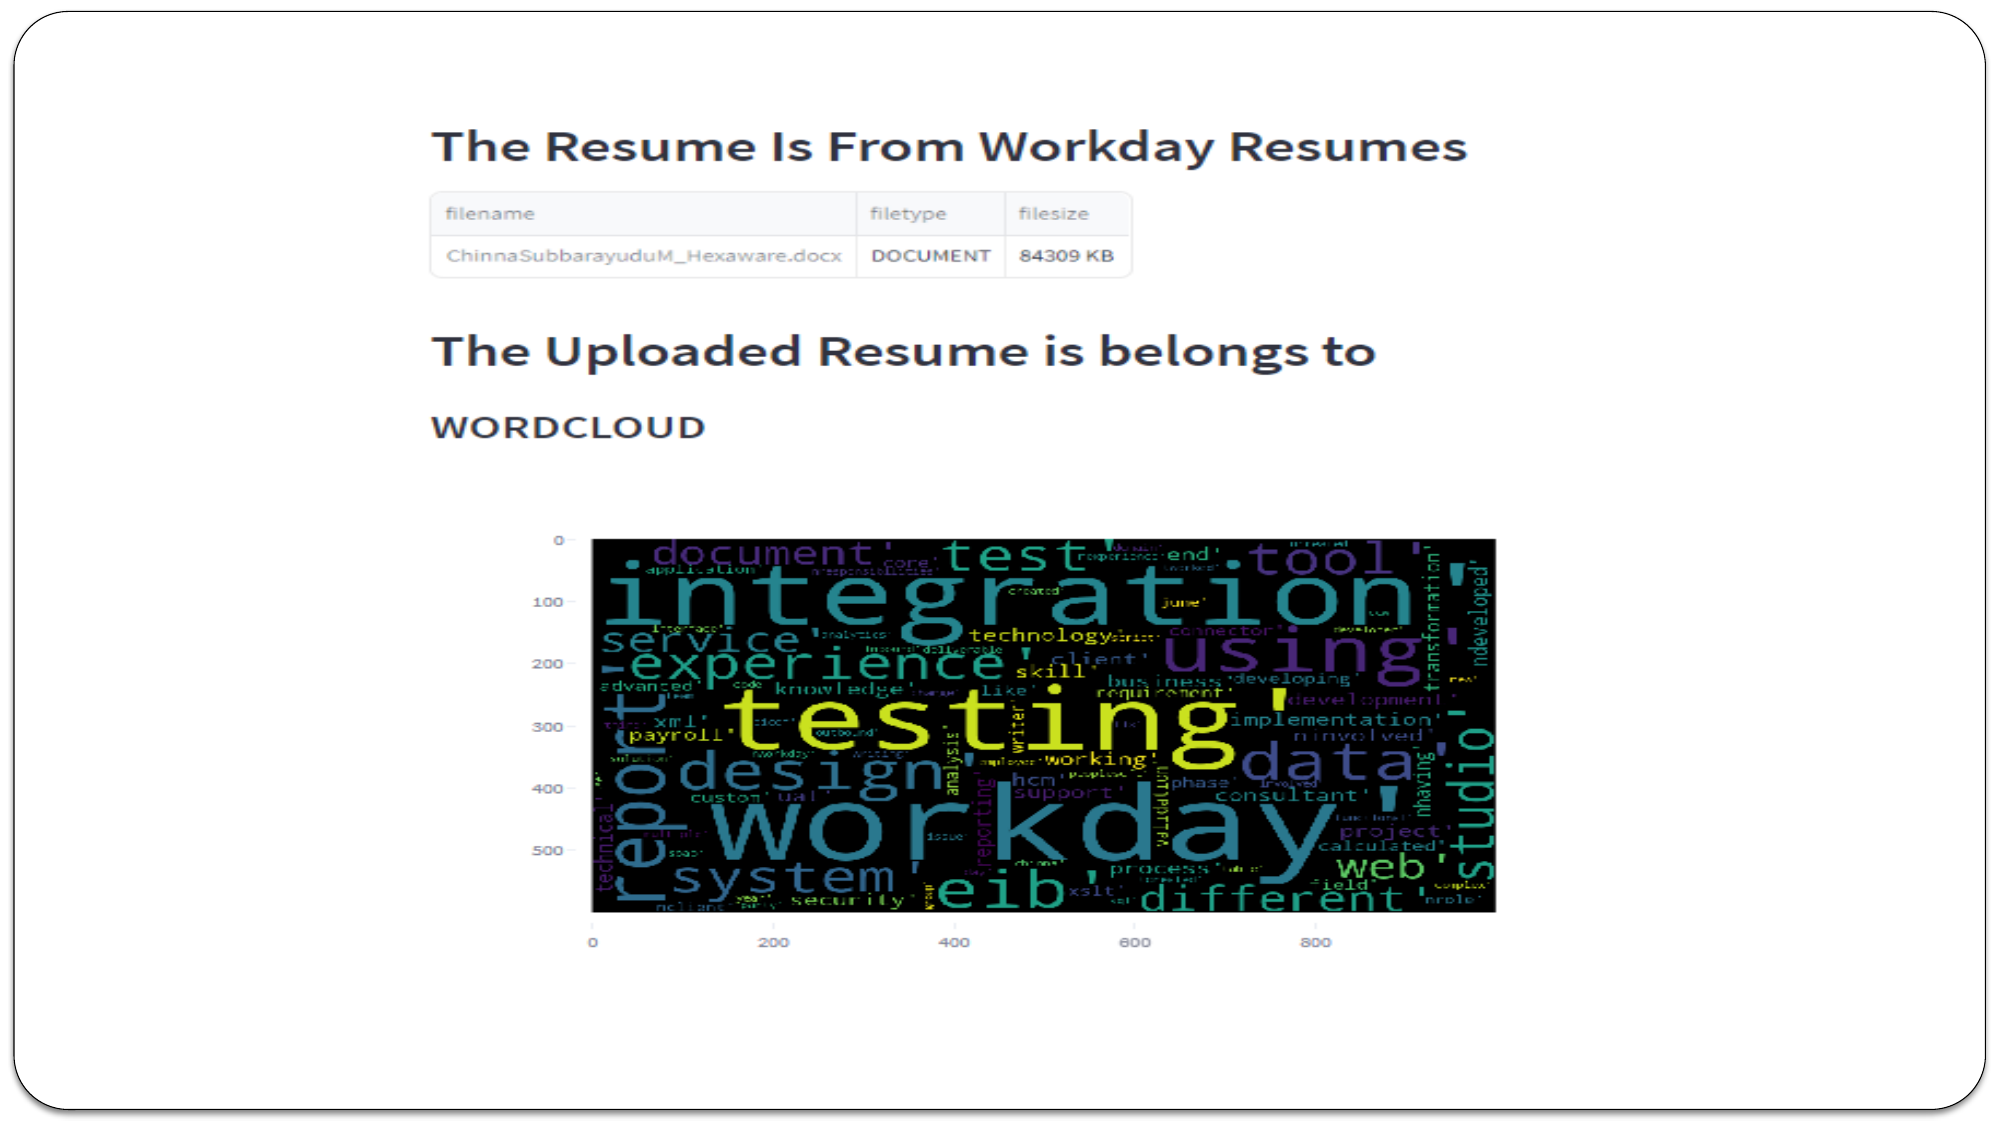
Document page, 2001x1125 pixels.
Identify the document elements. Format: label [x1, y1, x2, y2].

list [243, 104, 1807, 988]
